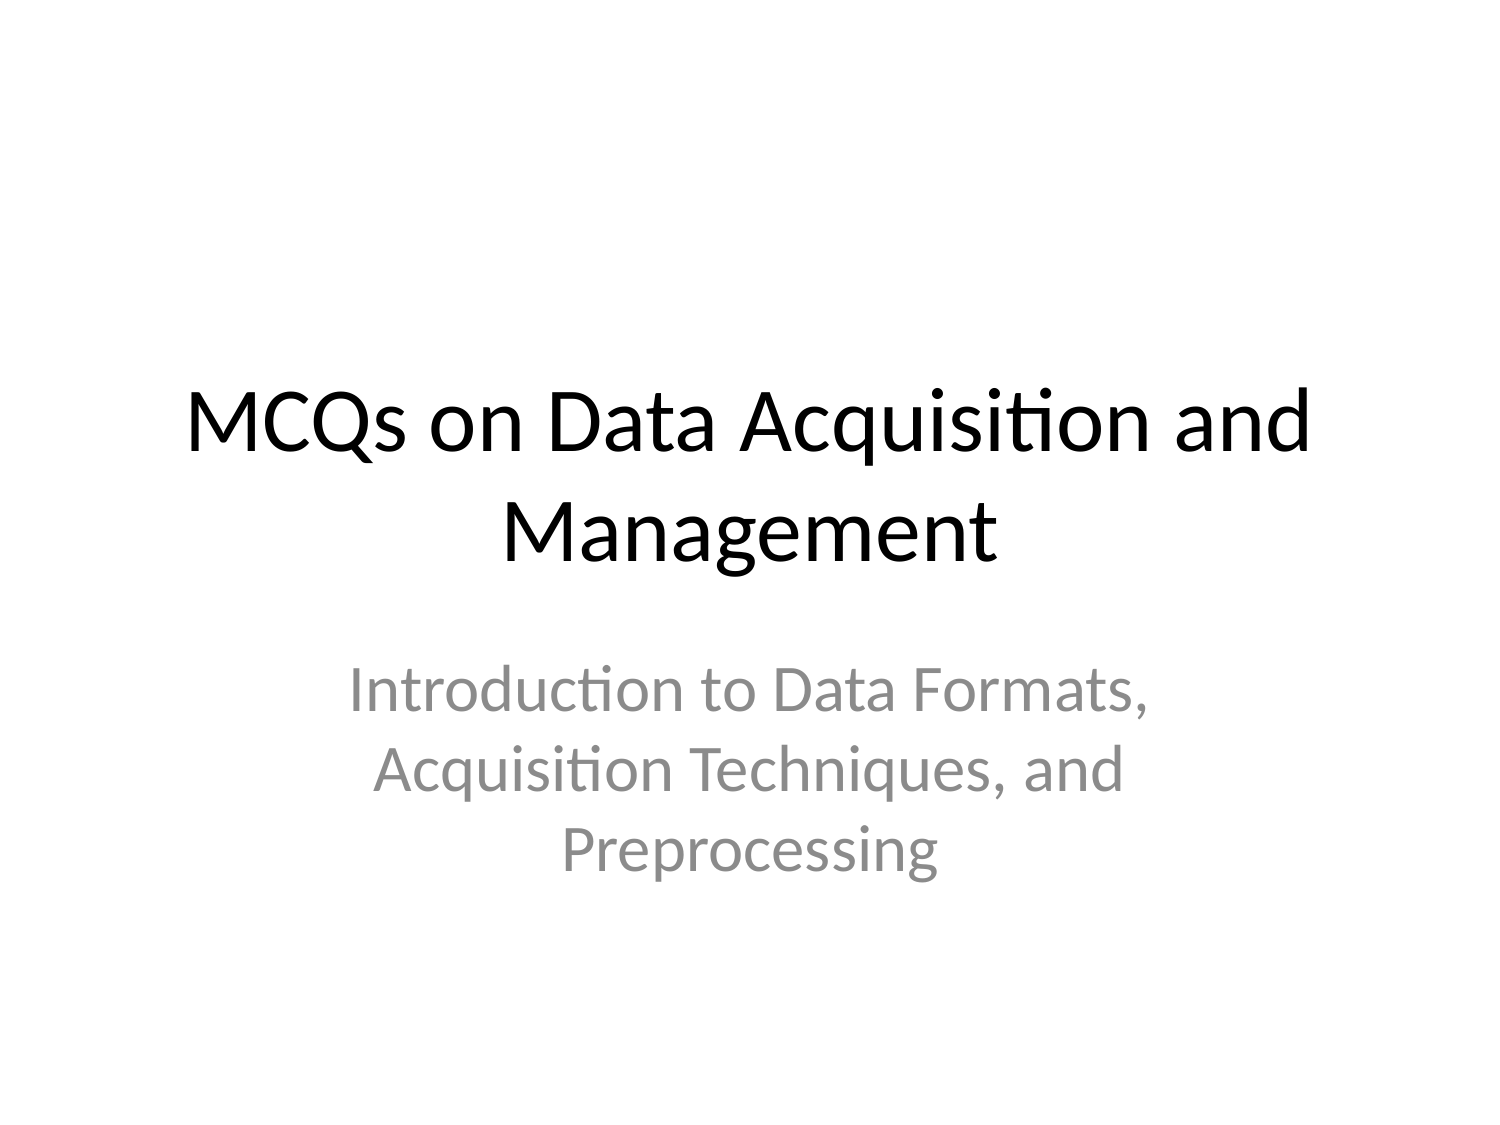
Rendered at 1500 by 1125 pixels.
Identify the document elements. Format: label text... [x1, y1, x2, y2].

title MCQs on Data Acquisition and Management [112, 349, 1388, 591]
subtitle Introduction to Data Formats, Acquisition Techniques, and Preprocessing [225, 637, 1275, 925]
